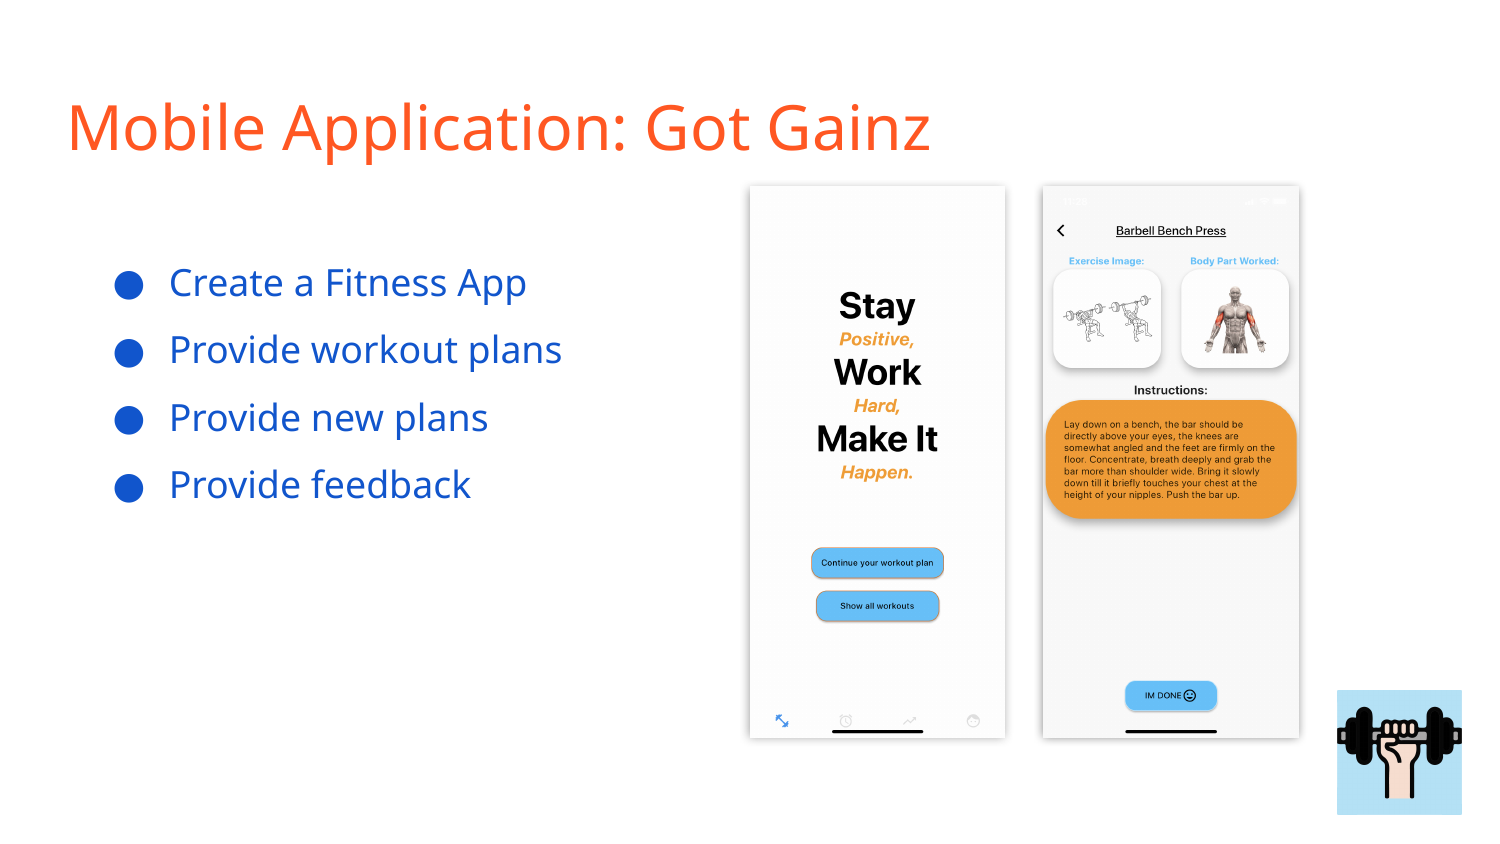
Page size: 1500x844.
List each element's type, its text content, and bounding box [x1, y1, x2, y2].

list [51, 189, 1449, 750]
picture [1043, 186, 1299, 738]
picture [749, 186, 1006, 738]
title Mobile Application: Got Gainz [51, 72, 1449, 167]
picture [1337, 690, 1462, 815]
text_box Create a Fitness App Provide workout plans Provide new plans Provide feedback [78, 221, 603, 691]
